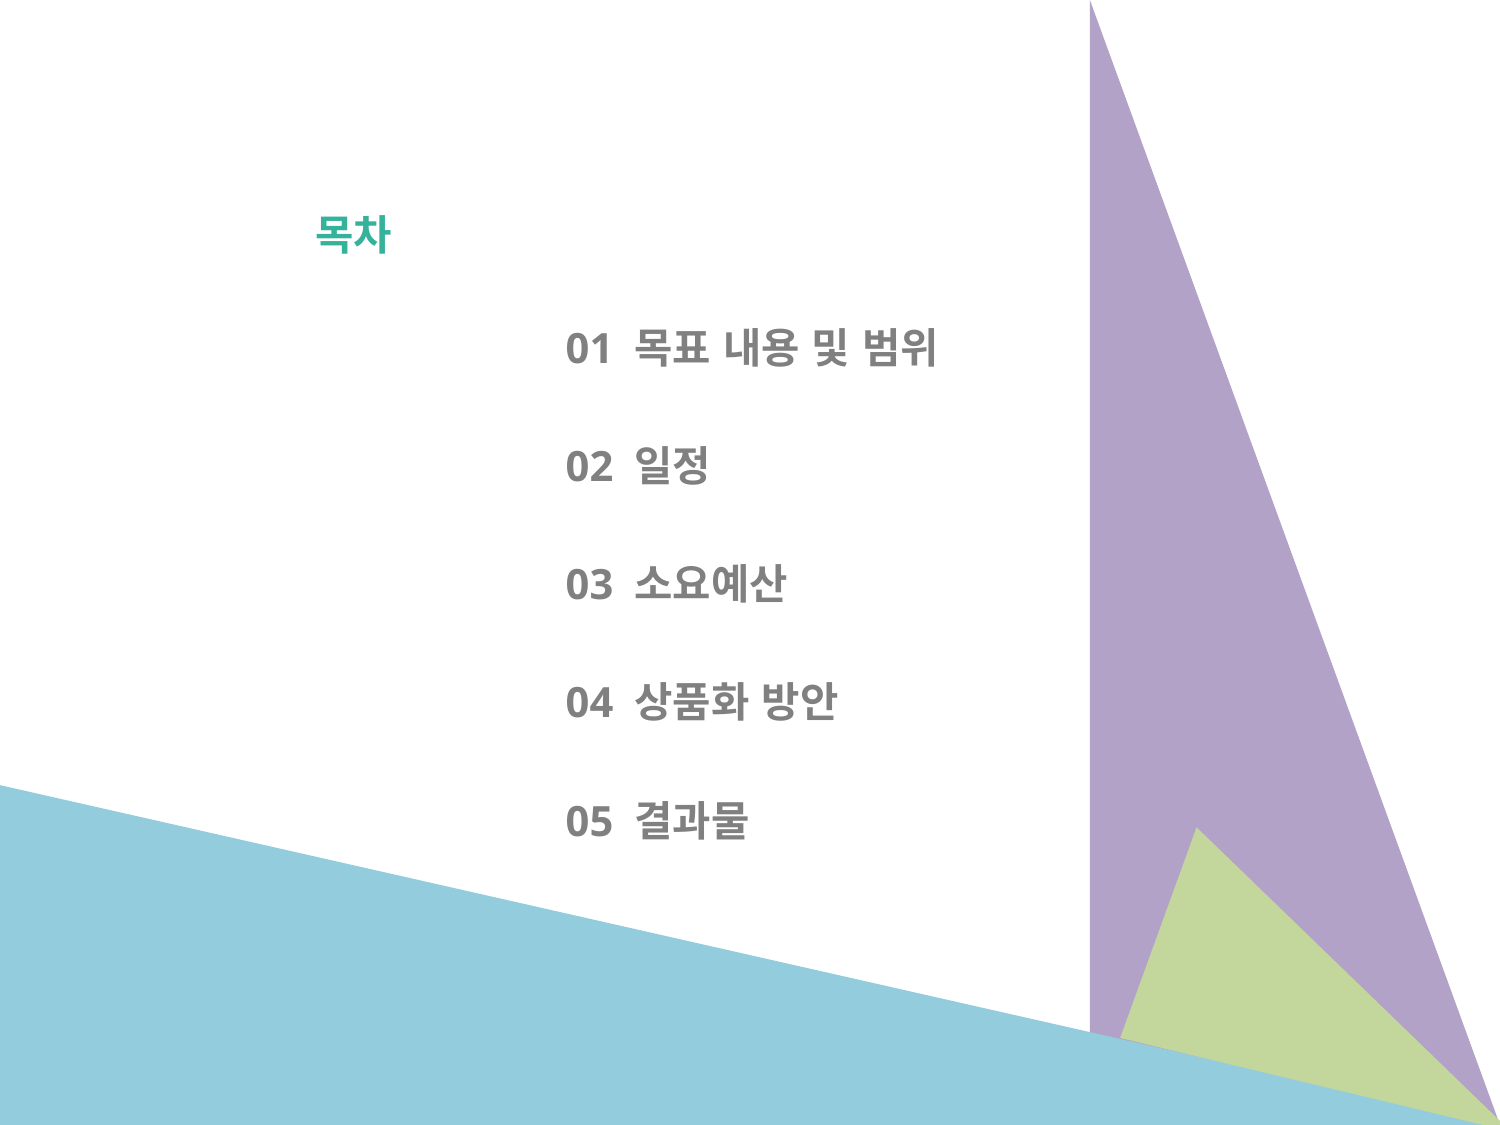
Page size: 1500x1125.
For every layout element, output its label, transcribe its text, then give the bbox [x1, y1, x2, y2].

text_box 05 결과물 [550, 786, 1067, 852]
text_box 03 소요예산 [550, 550, 1067, 616]
text_box [0, 783, 1470, 1125]
text_box 04 상품화 방안 [550, 668, 1067, 734]
text_box [1118, 825, 1500, 1125]
text_box 목차 [300, 201, 812, 266]
text_box [1087, 0, 1500, 1117]
text_box 02 일정 [550, 432, 1067, 498]
text_box 01 목표 내용 및 범위 [550, 314, 1067, 380]
